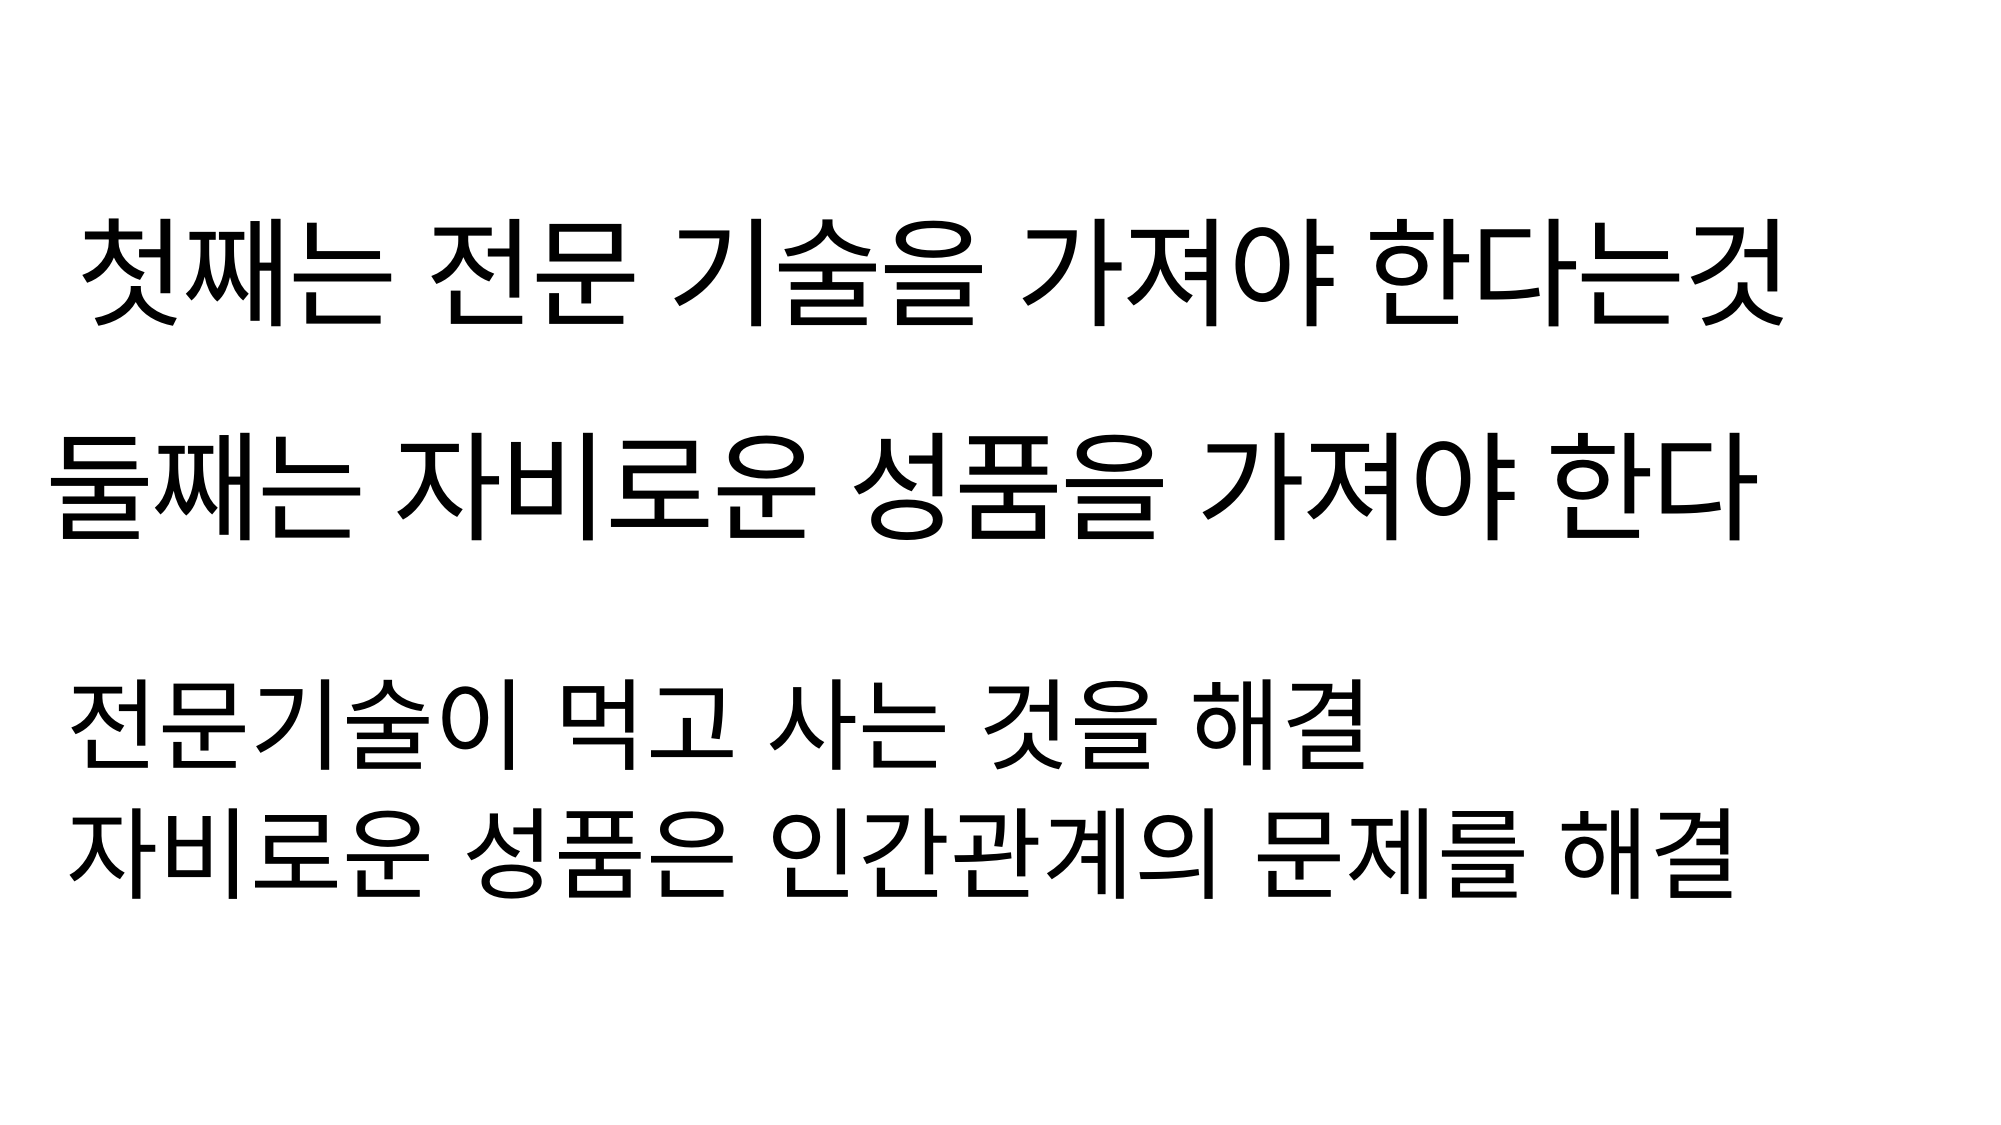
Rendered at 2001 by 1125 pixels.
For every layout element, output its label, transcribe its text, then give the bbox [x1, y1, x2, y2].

title 첫째는 전문 기술을 가져야 한다는것 둘째는 자비로운 성품을 가져야 한다 [0, 0, 2000, 563]
subtitle 전문기술이 먹고 사는 것을 해결 자비로운 성품은 인간관계의 문제를 해결 [0, 668, 2000, 940]
